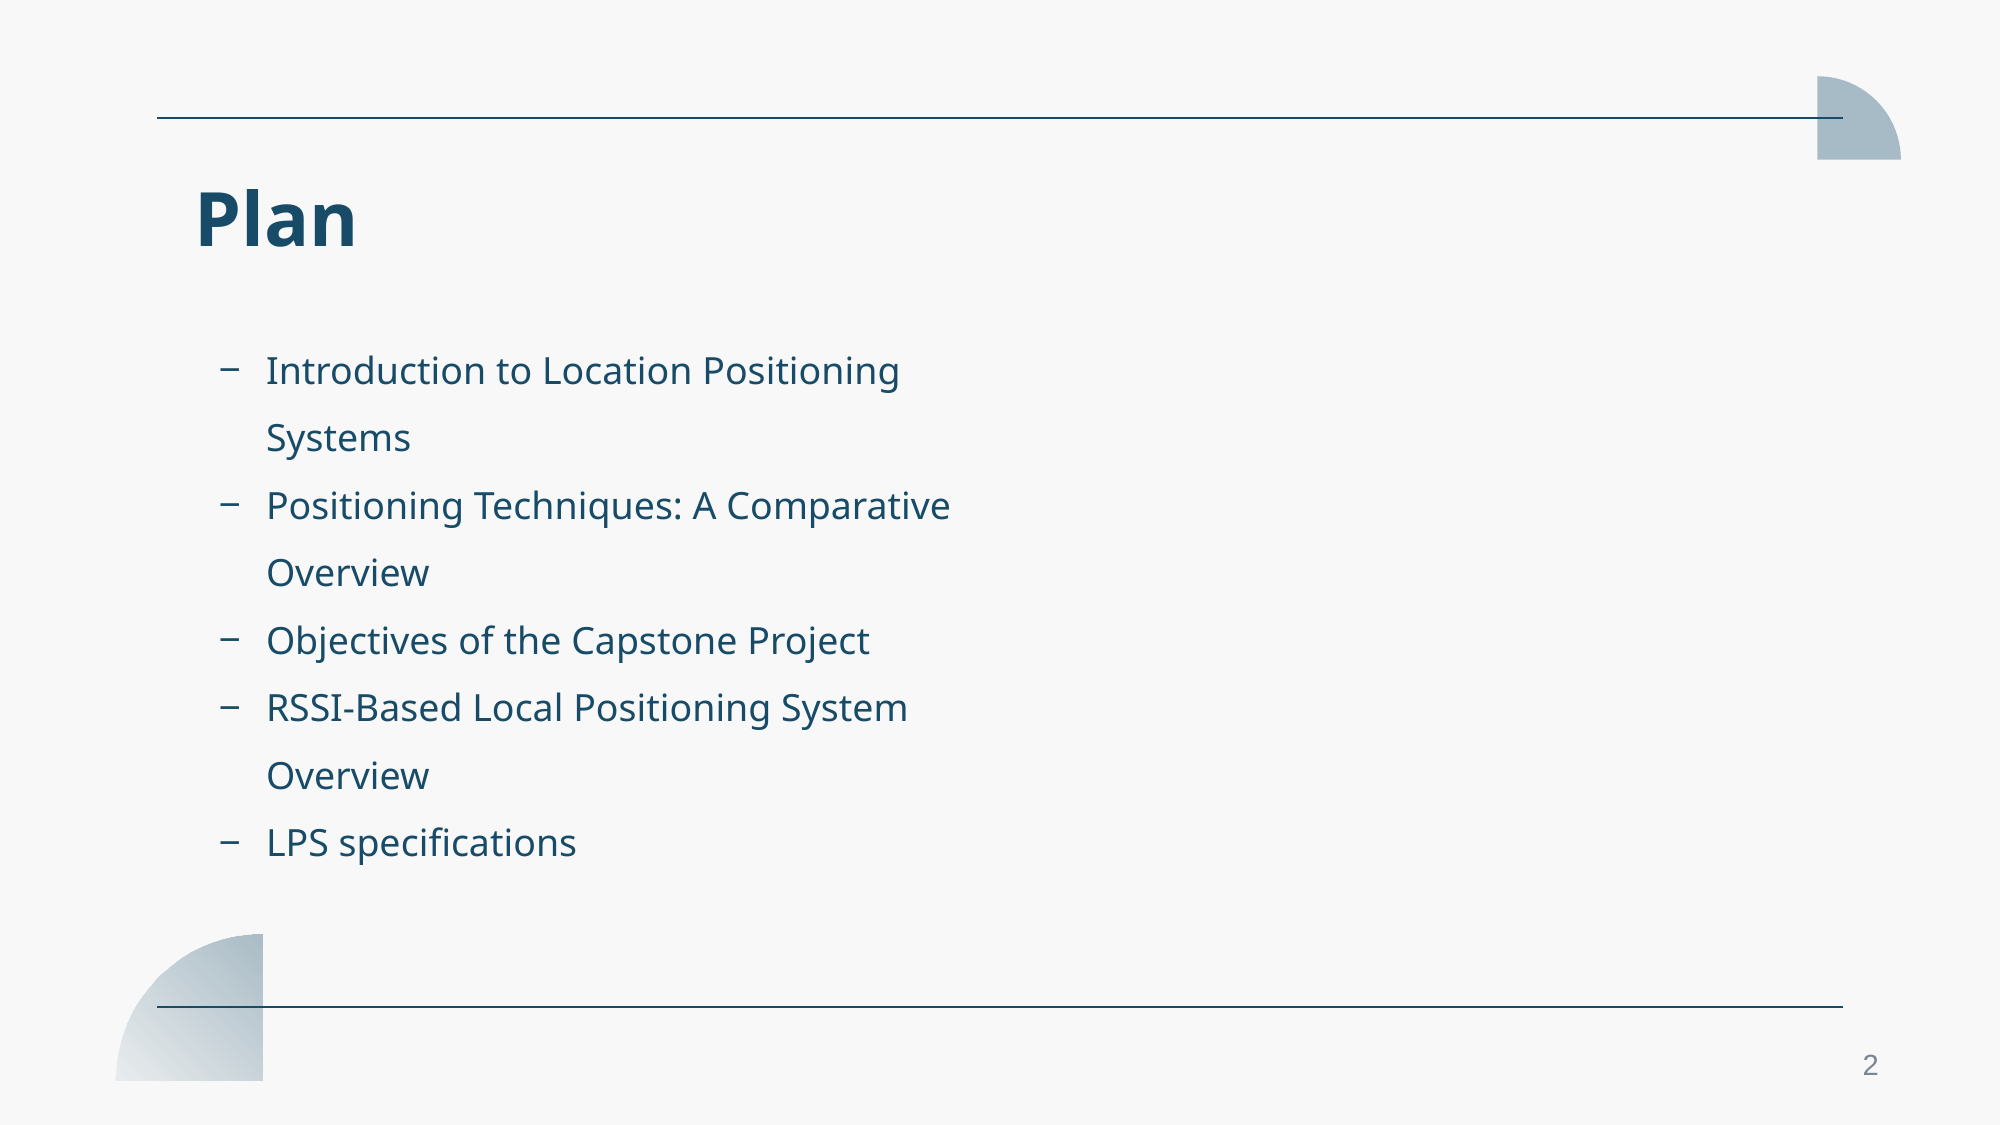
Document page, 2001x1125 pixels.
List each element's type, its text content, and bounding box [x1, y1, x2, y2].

slide_number 2 [1443, 1034, 1894, 1095]
text_box Plan [174, 167, 1657, 282]
text_box Introduction to Location Positioning Systems Positioning Techniques: A Comparative Overview Objectives of the Capstone Project RSSI-Based Local Positioning System Overview LPS specifications [174, 304, 1031, 882]
